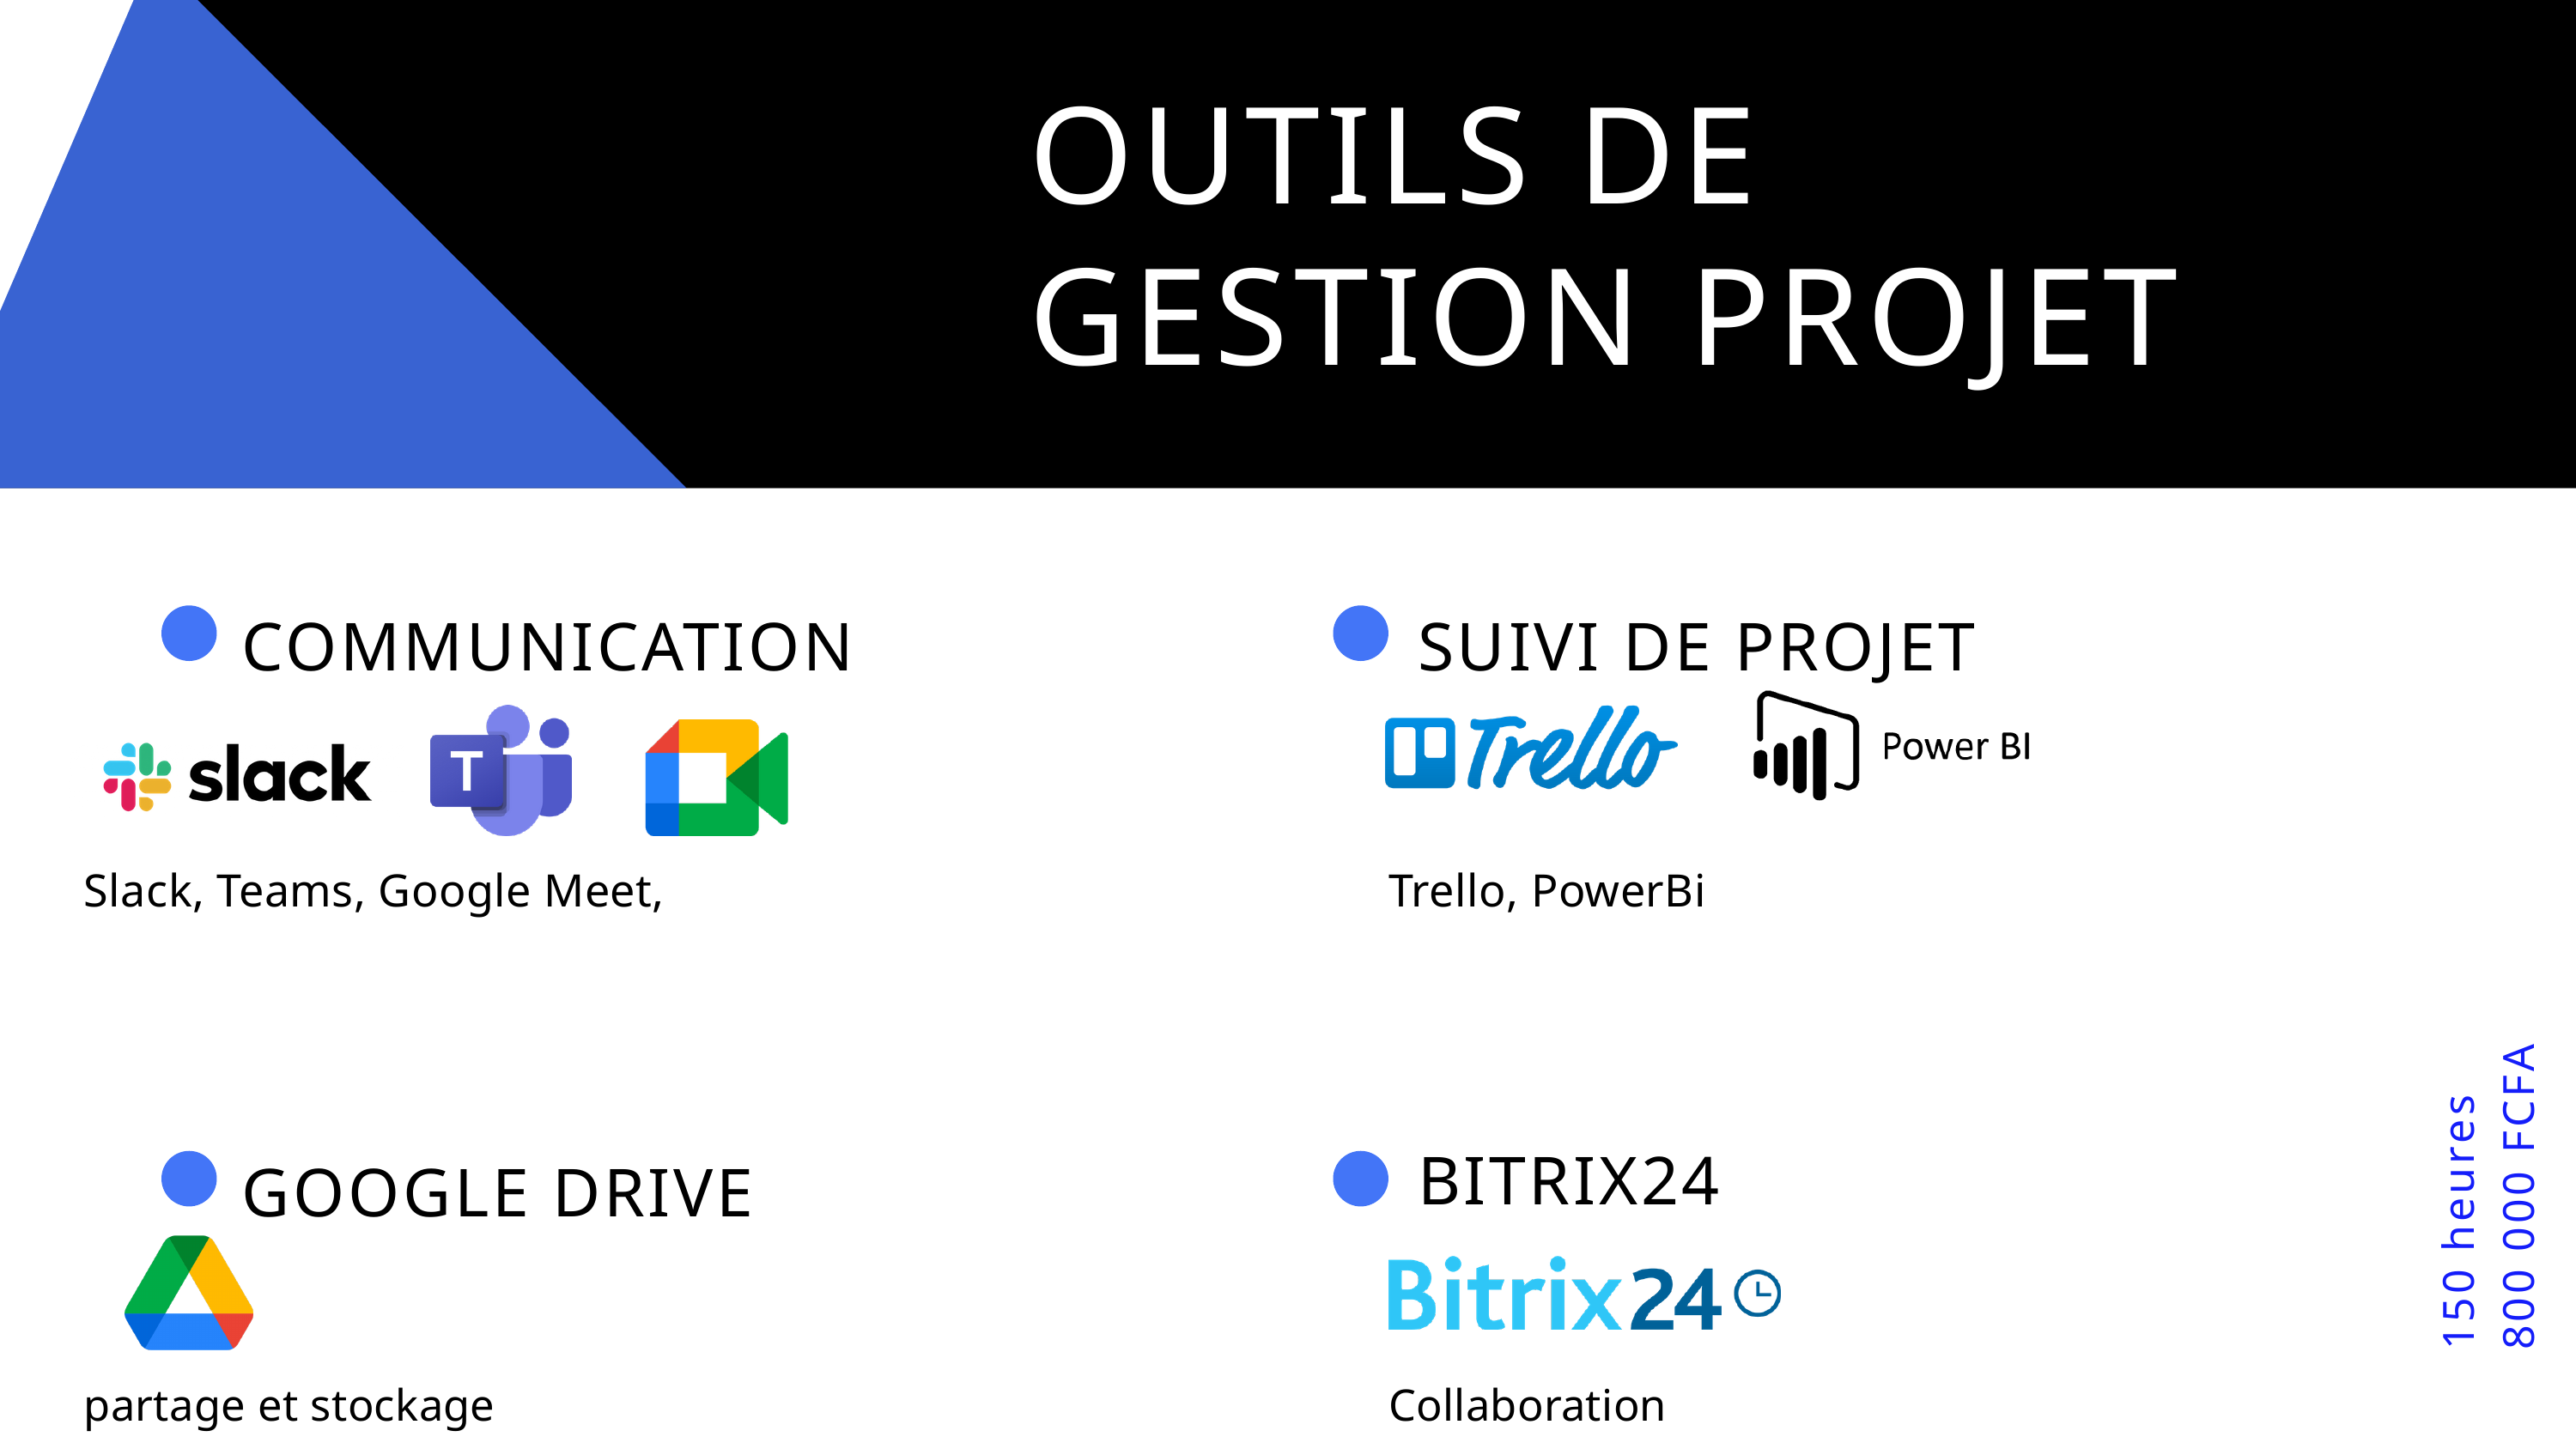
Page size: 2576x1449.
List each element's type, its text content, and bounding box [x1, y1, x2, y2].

text_box partage et stockage [83, 1365, 1176, 1430]
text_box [161, 605, 217, 662]
text_box Slack, Teams, Google Meet, [83, 848, 1207, 916]
text_box SUIVI DE PROJET [1418, 604, 2392, 684]
text_box GOOGLE DRIVE [241, 1150, 1192, 1231]
picture [68, 734, 406, 822]
picture [1367, 705, 1679, 801]
text_box 150 heures 800 000 FCFA [2422, 835, 2543, 1350]
picture [125, 1235, 253, 1350]
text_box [0, 0, 145, 488]
picture [1753, 688, 2057, 801]
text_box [1332, 1150, 1389, 1207]
picture [430, 705, 572, 837]
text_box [1332, 605, 1389, 662]
text_box [690, 0, 2576, 488]
text_box Collaboration [1388, 1365, 2481, 1430]
text_box OUTILS DE GESTION PROJET [1029, 70, 2406, 392]
text_box BITRIX24 [1418, 1138, 2206, 1219]
picture [645, 719, 788, 837]
text_box COMMUNICATION [241, 604, 1030, 684]
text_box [161, 1150, 217, 1207]
picture [1388, 1256, 1781, 1331]
text_box Trello, PowerBi [1388, 848, 2422, 916]
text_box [149, 0, 687, 488]
